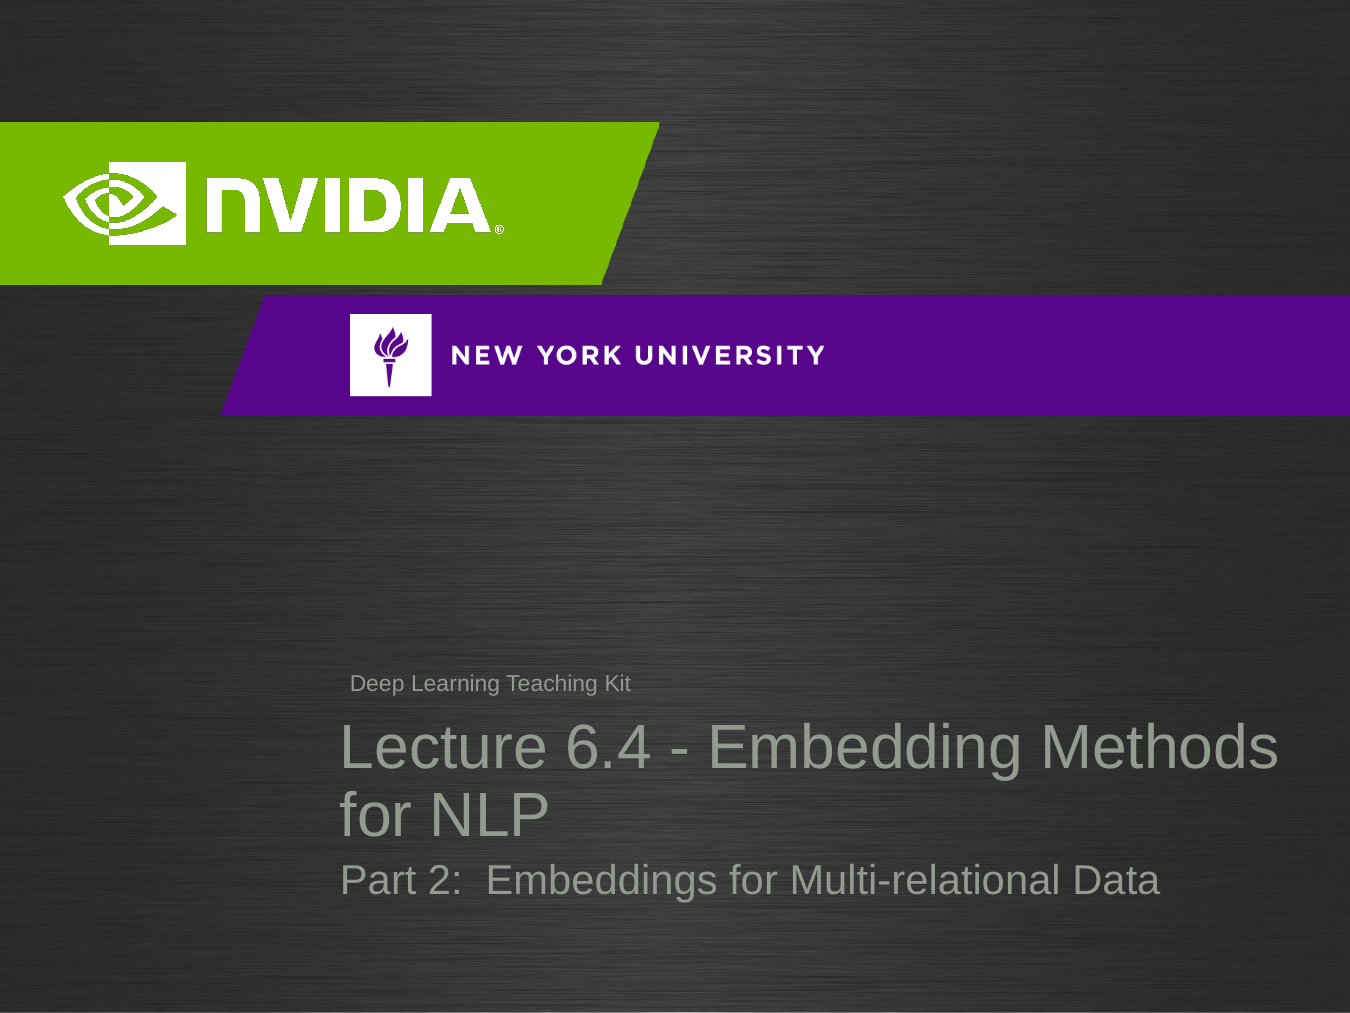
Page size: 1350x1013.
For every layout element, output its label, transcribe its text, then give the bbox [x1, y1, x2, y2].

picture [0, 122, 660, 285]
picture [220, 295, 1350, 416]
subtitle Part 2: Embeddings for Multi-relational Data [324, 865, 1283, 896]
title Lecture 6.4 - Embedding Methods for NLP [324, 781, 1305, 865]
